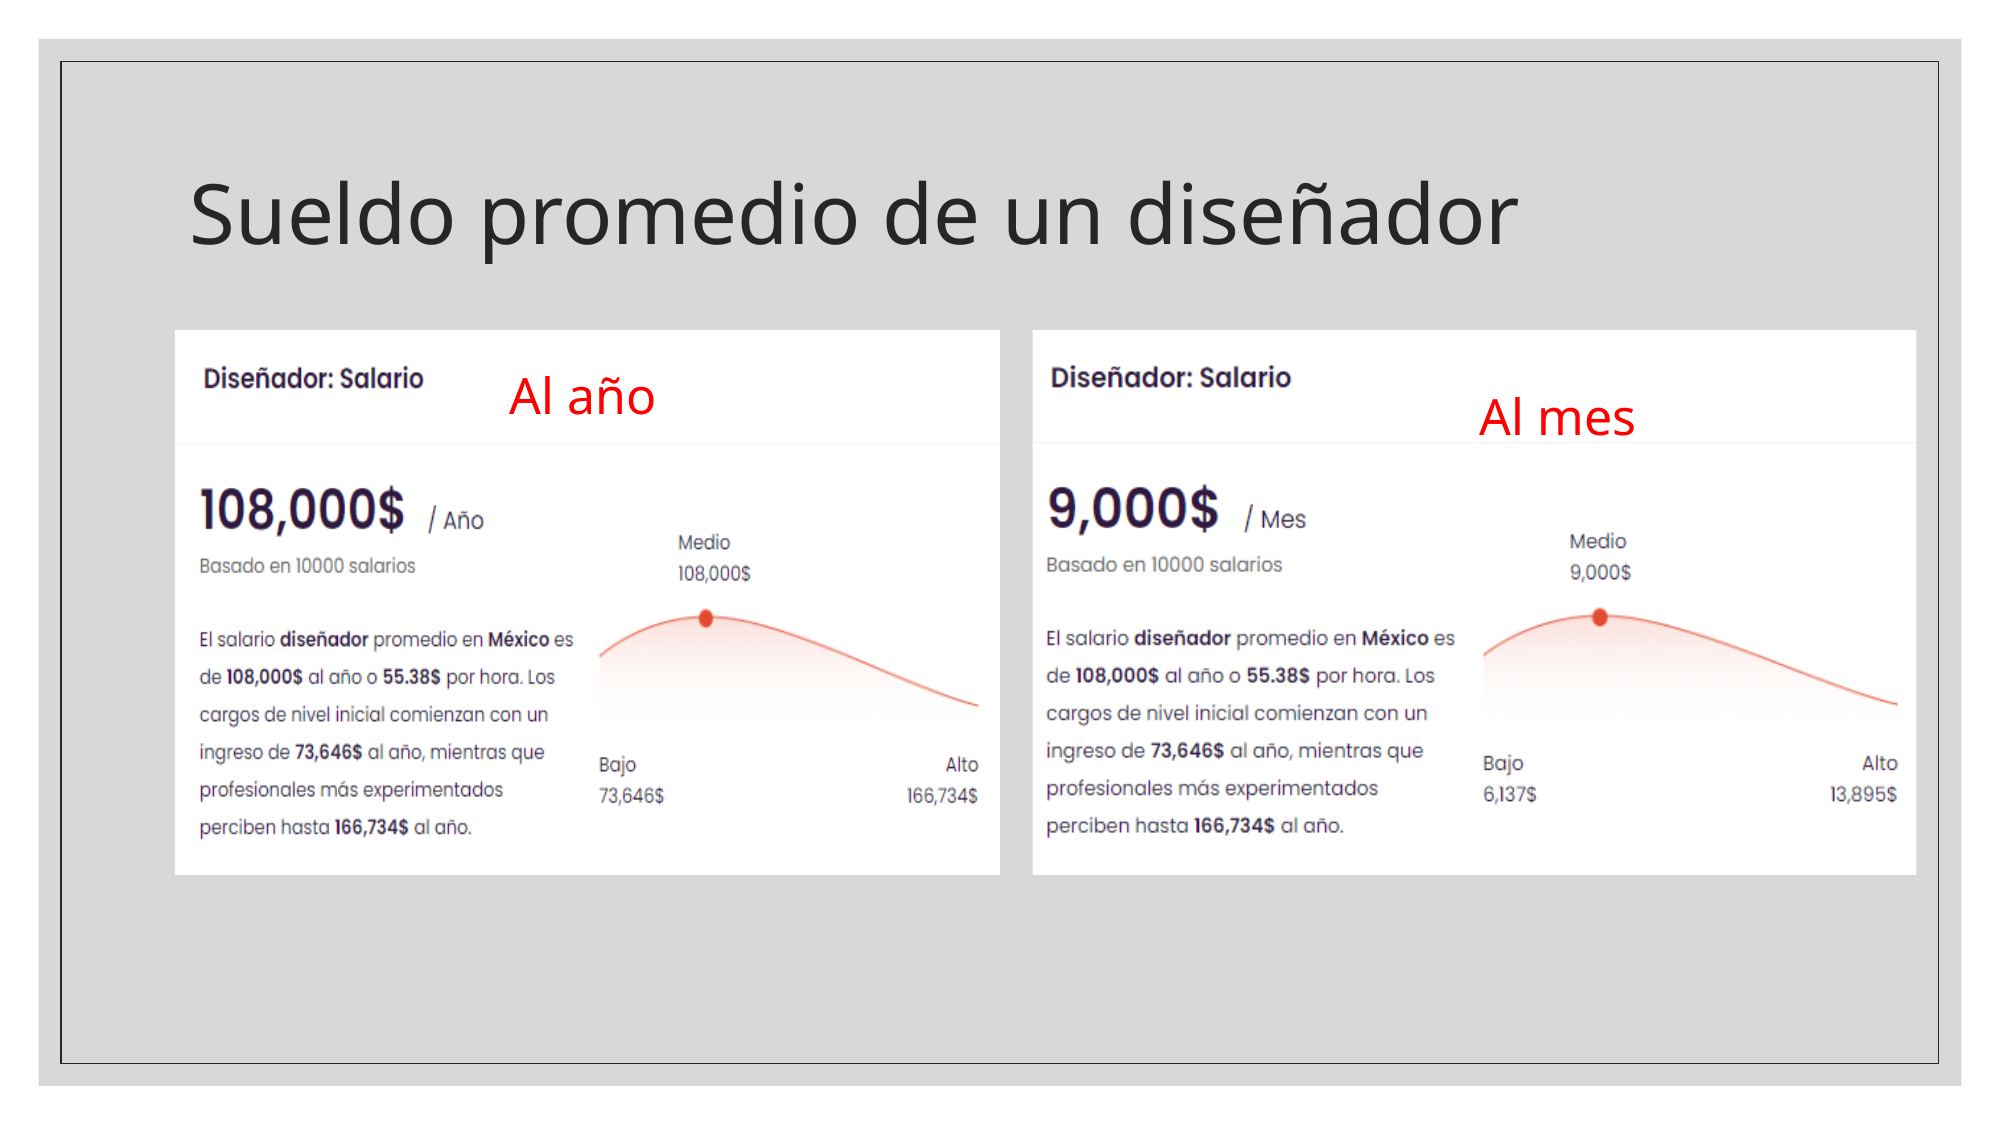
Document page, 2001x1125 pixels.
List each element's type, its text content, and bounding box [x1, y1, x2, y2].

picture [1032, 330, 1917, 875]
picture [174, 330, 1000, 875]
title Sueldo promedio de un diseñador [174, 105, 1825, 331]
